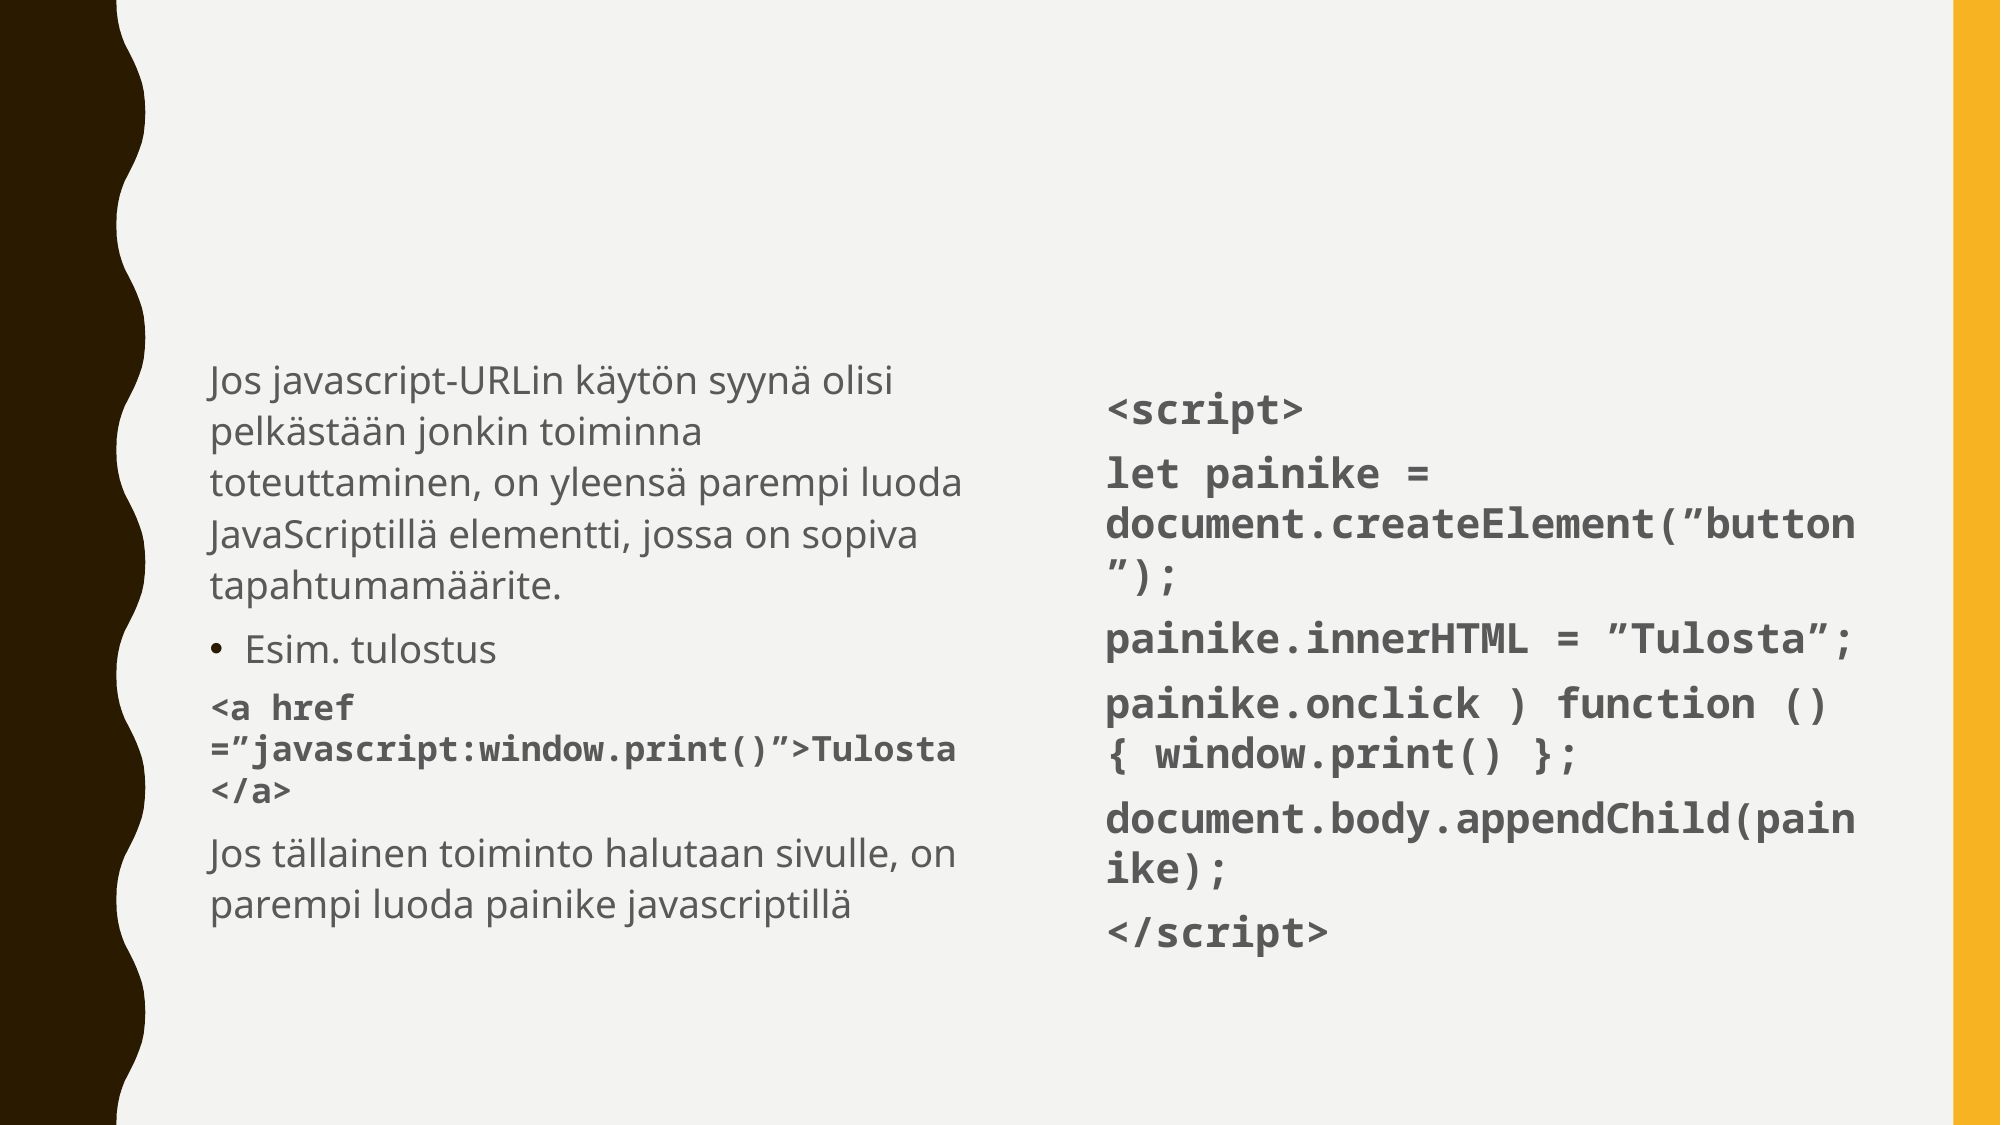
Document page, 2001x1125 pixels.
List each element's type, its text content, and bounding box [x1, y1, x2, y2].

list <script> let painike = document.createElement(”button”); painike.innerHTML = ”Tulosta”; painike.onclick ) function () { window.print() }; document.body.appendChild(painike); </script> [1090, 375, 1878, 969]
list Jos javascript-URLin käytön syynä olisi pelkästään jonkin toiminna toteuttaminen, on yleensä parempi luoda JavaScriptillä elementti, jossa on sopiva tapahtumamäärite. Esim. tulostus <a href =”javascript:window.print()”>Tulosta</a> Jos tällainen toiminto halutaan sivulle, on parempi luoda painike javascriptillä [194, 343, 982, 938]
